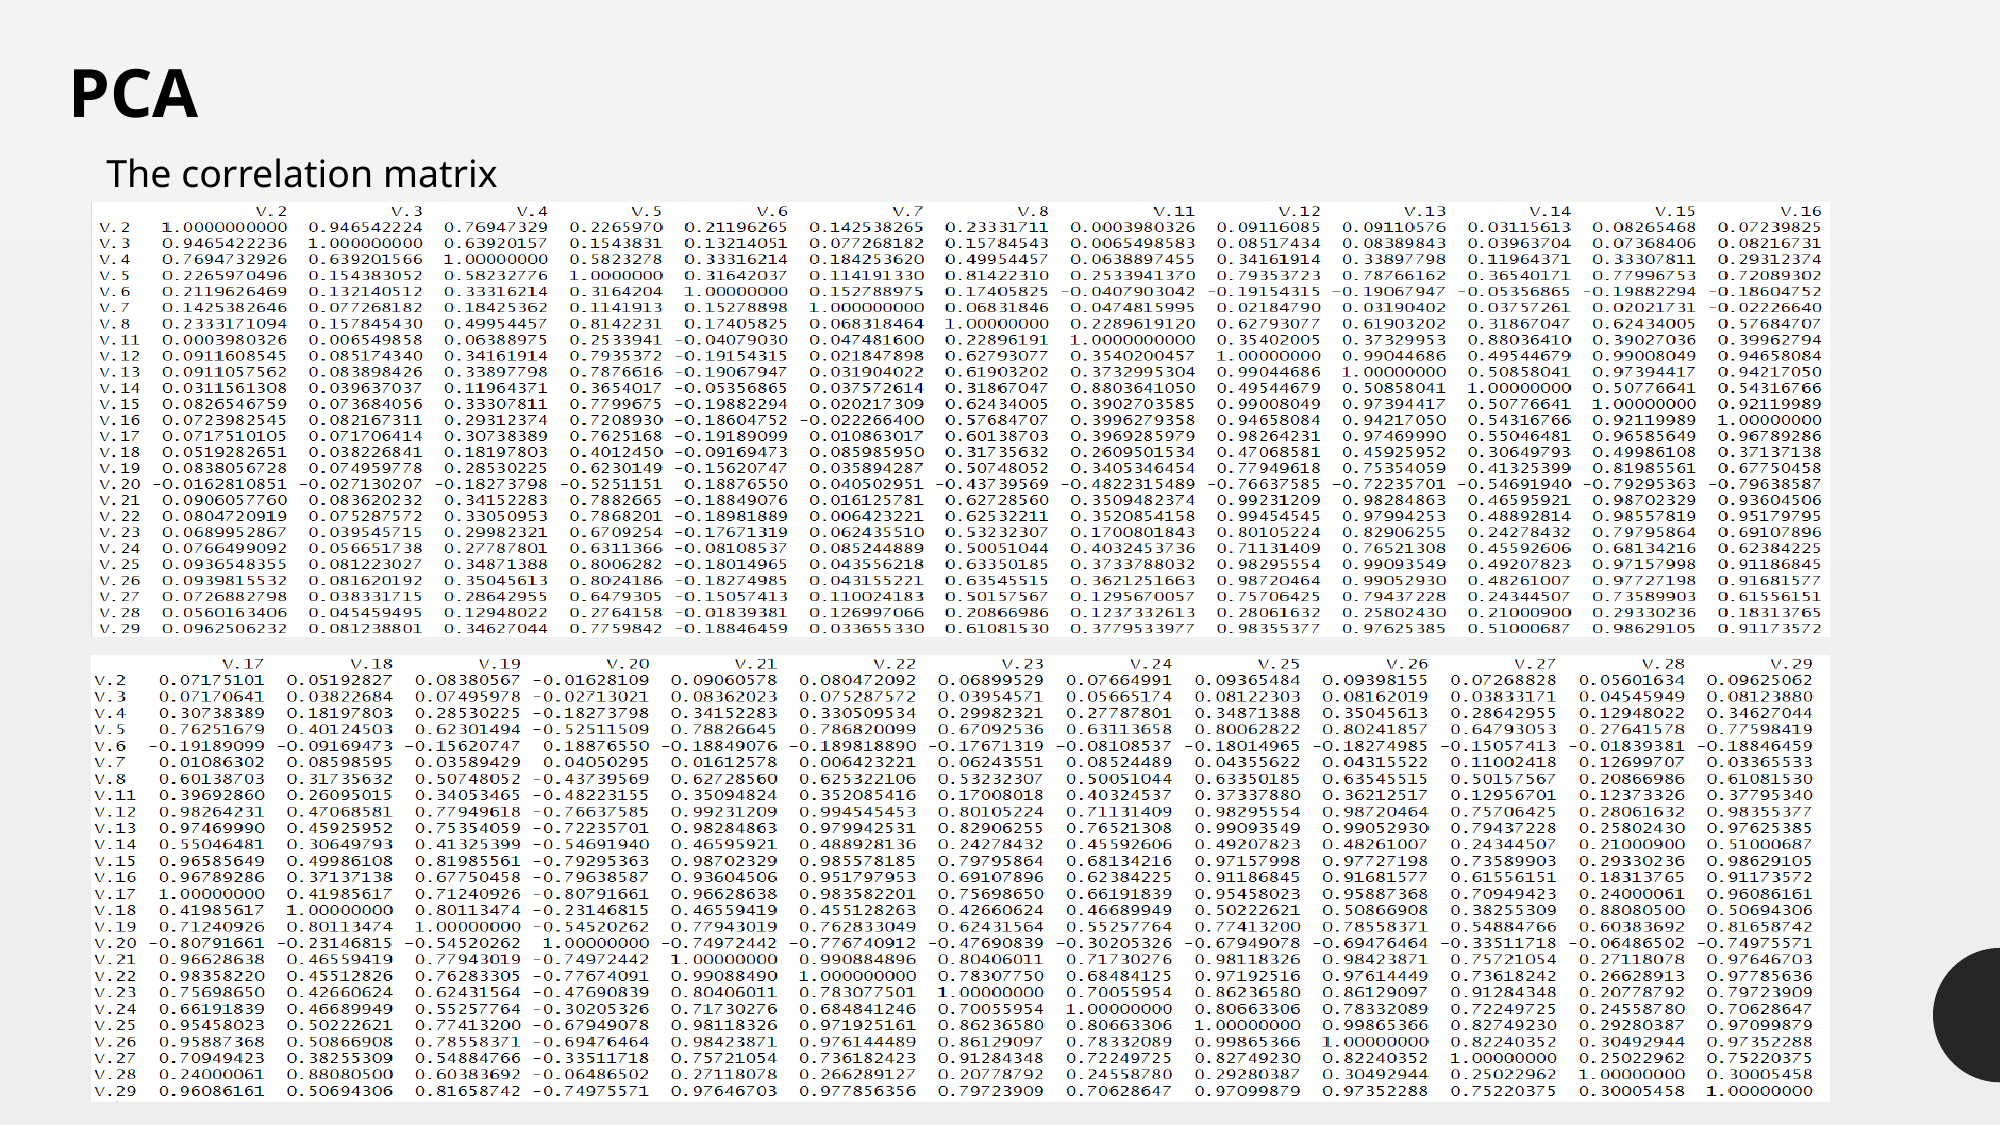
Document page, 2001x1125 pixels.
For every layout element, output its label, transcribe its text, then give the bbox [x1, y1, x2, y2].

picture [91, 202, 1830, 637]
text_box The correlation matrix [91, 142, 1092, 202]
picture [91, 655, 1830, 1102]
text_box PCA [53, 43, 1054, 139]
